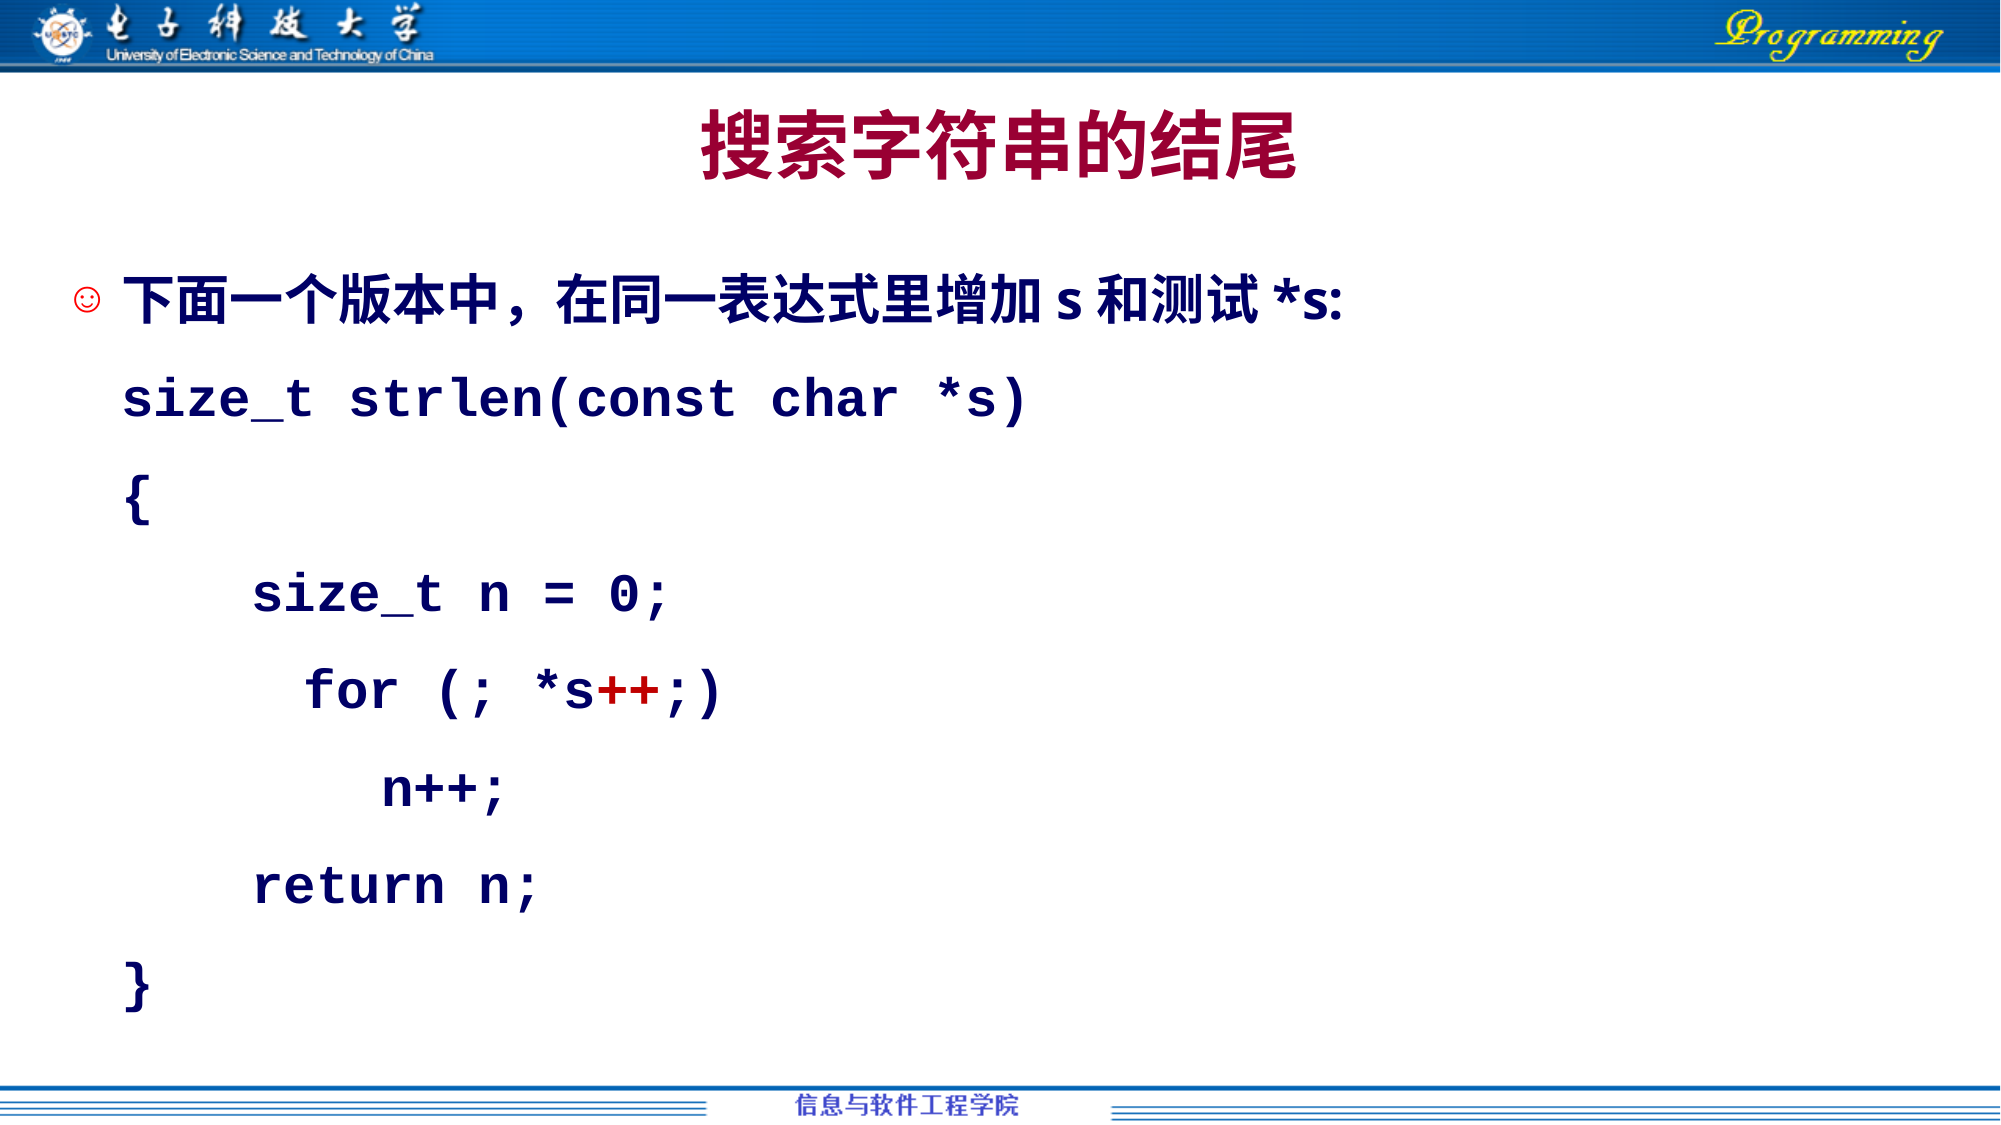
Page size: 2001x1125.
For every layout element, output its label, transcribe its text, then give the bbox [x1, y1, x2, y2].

title 搜索字符串的结尾 [150, 87, 1850, 200]
list 下面一个版本中，在同一表达式里增加s和测试*s: size_t strlen(const char *s) { size_t n = 0; for (; *s++;) n++; return n; } [50, 224, 1934, 1075]
picture [0, 0, 2001, 1125]
